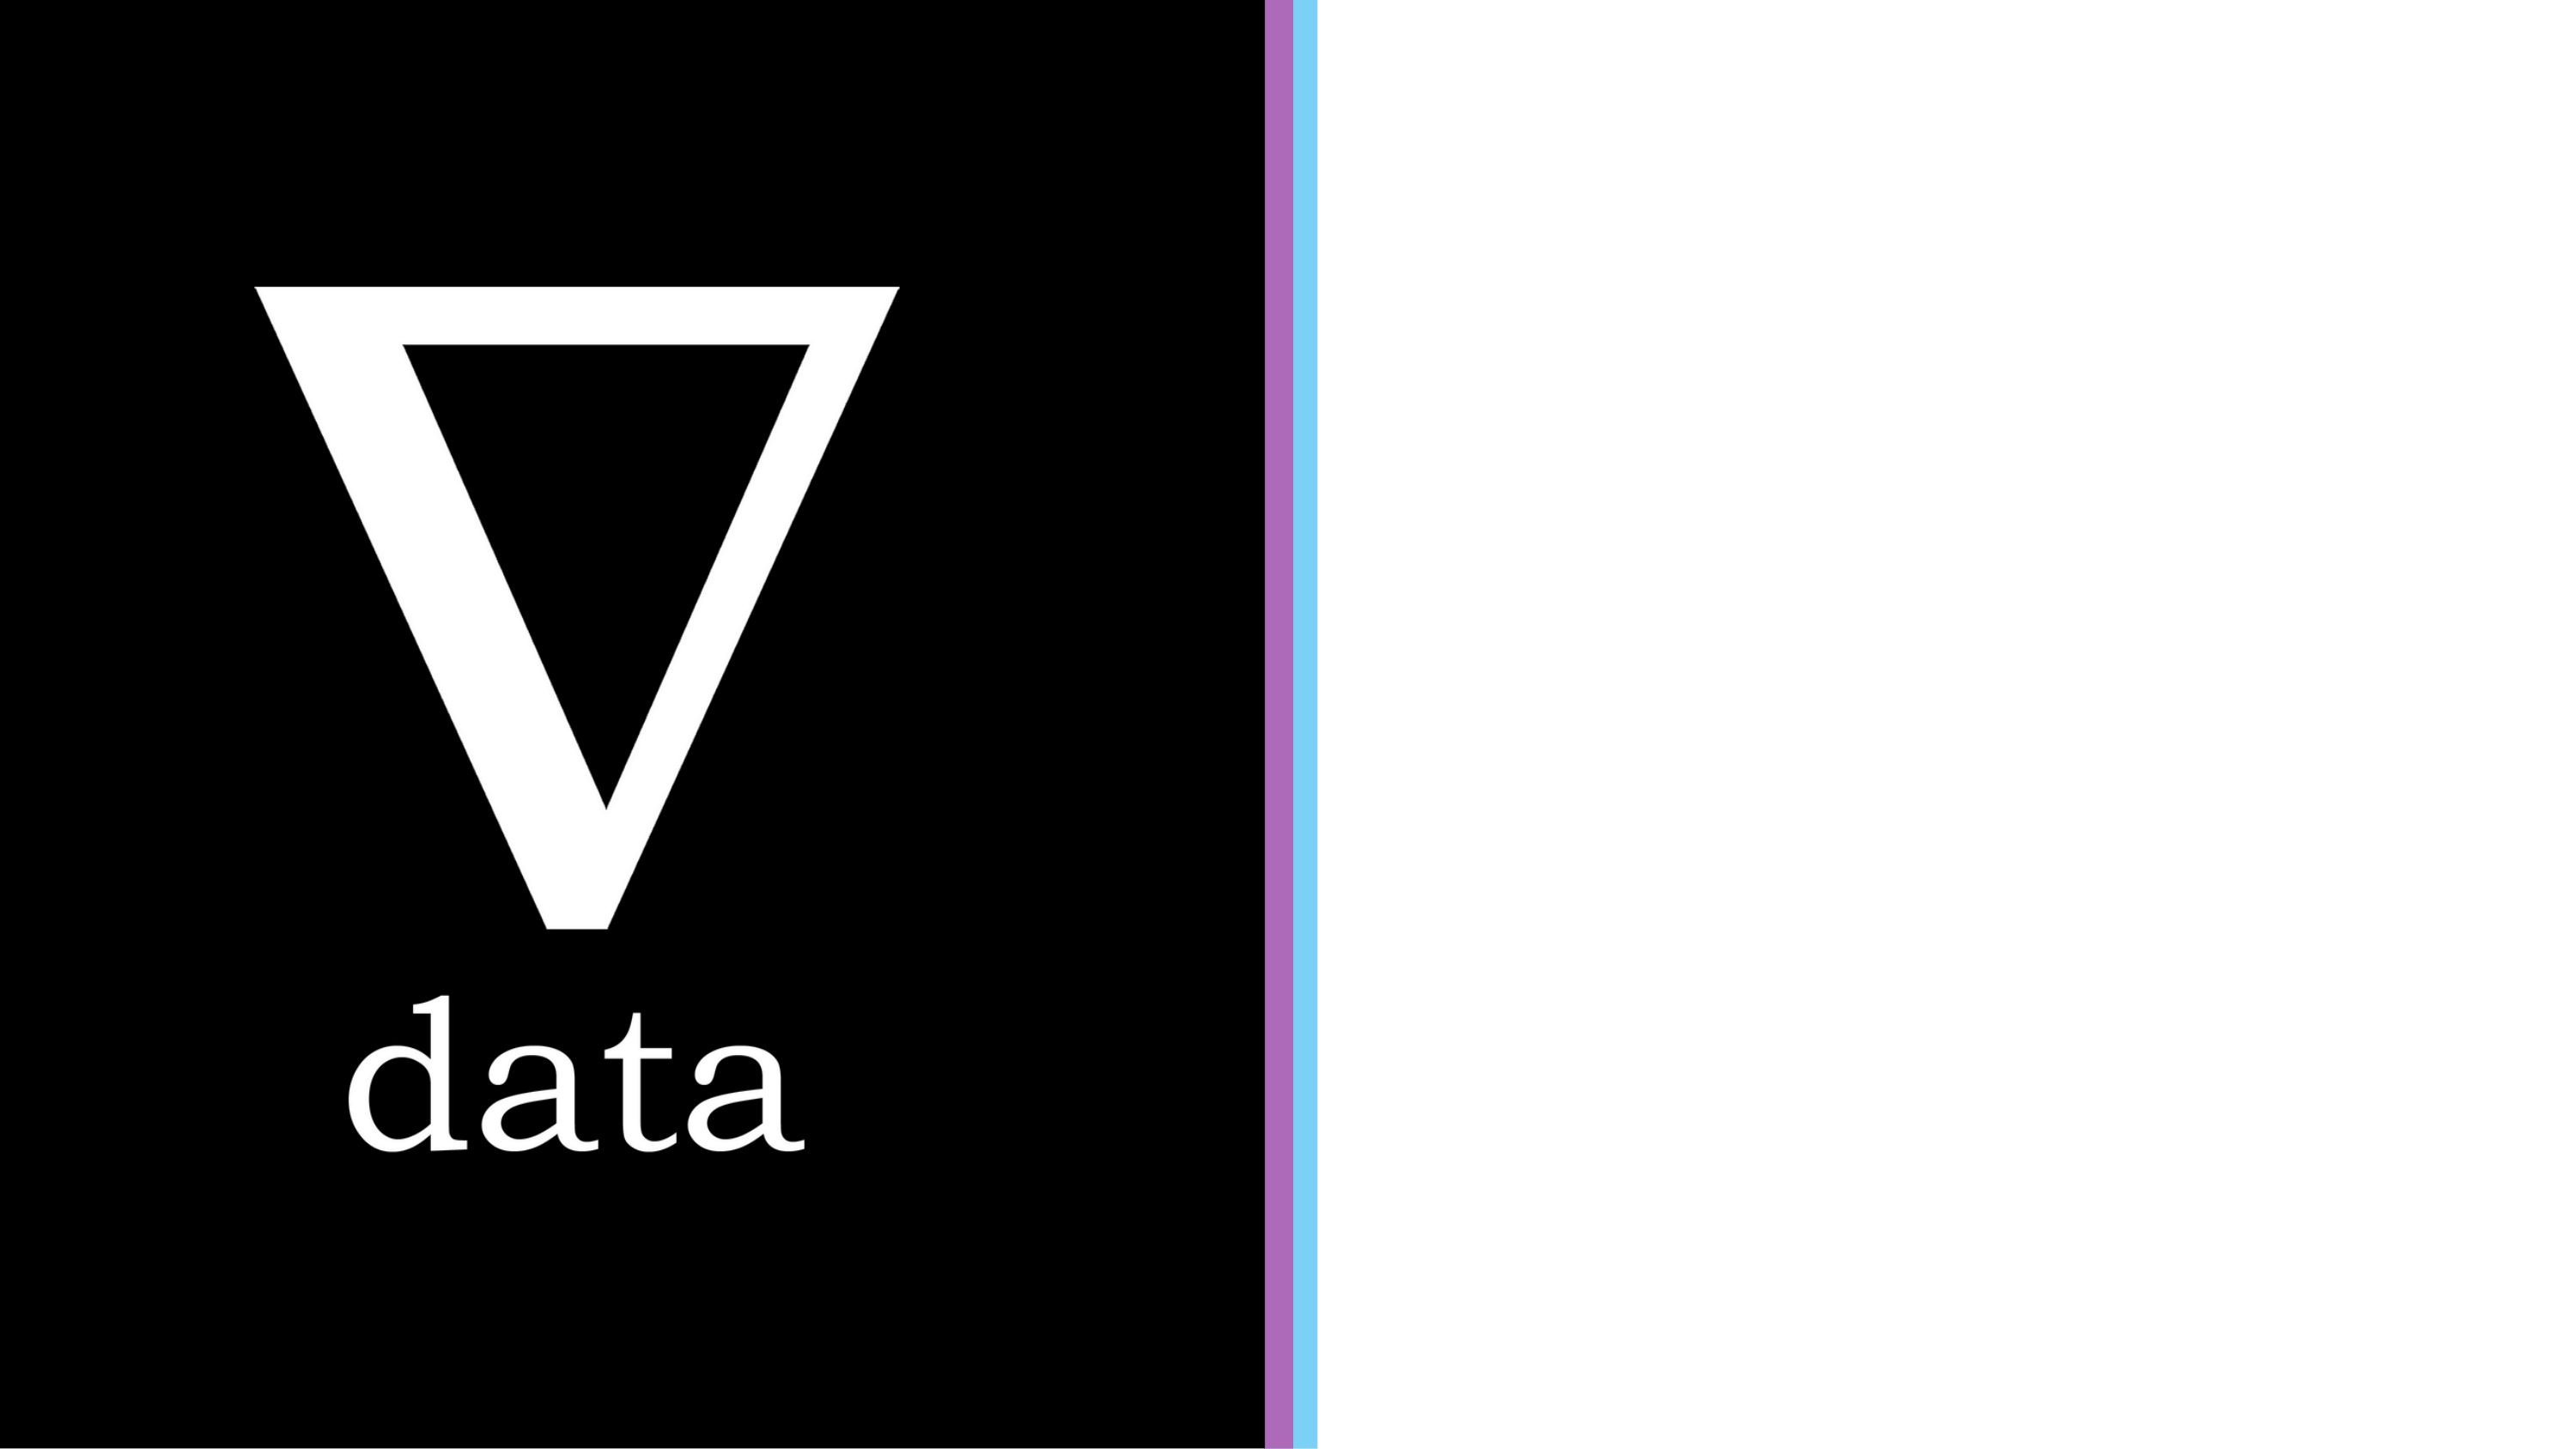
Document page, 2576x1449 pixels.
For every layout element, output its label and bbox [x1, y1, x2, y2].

text_box [0, 0, 1318, 1449]
